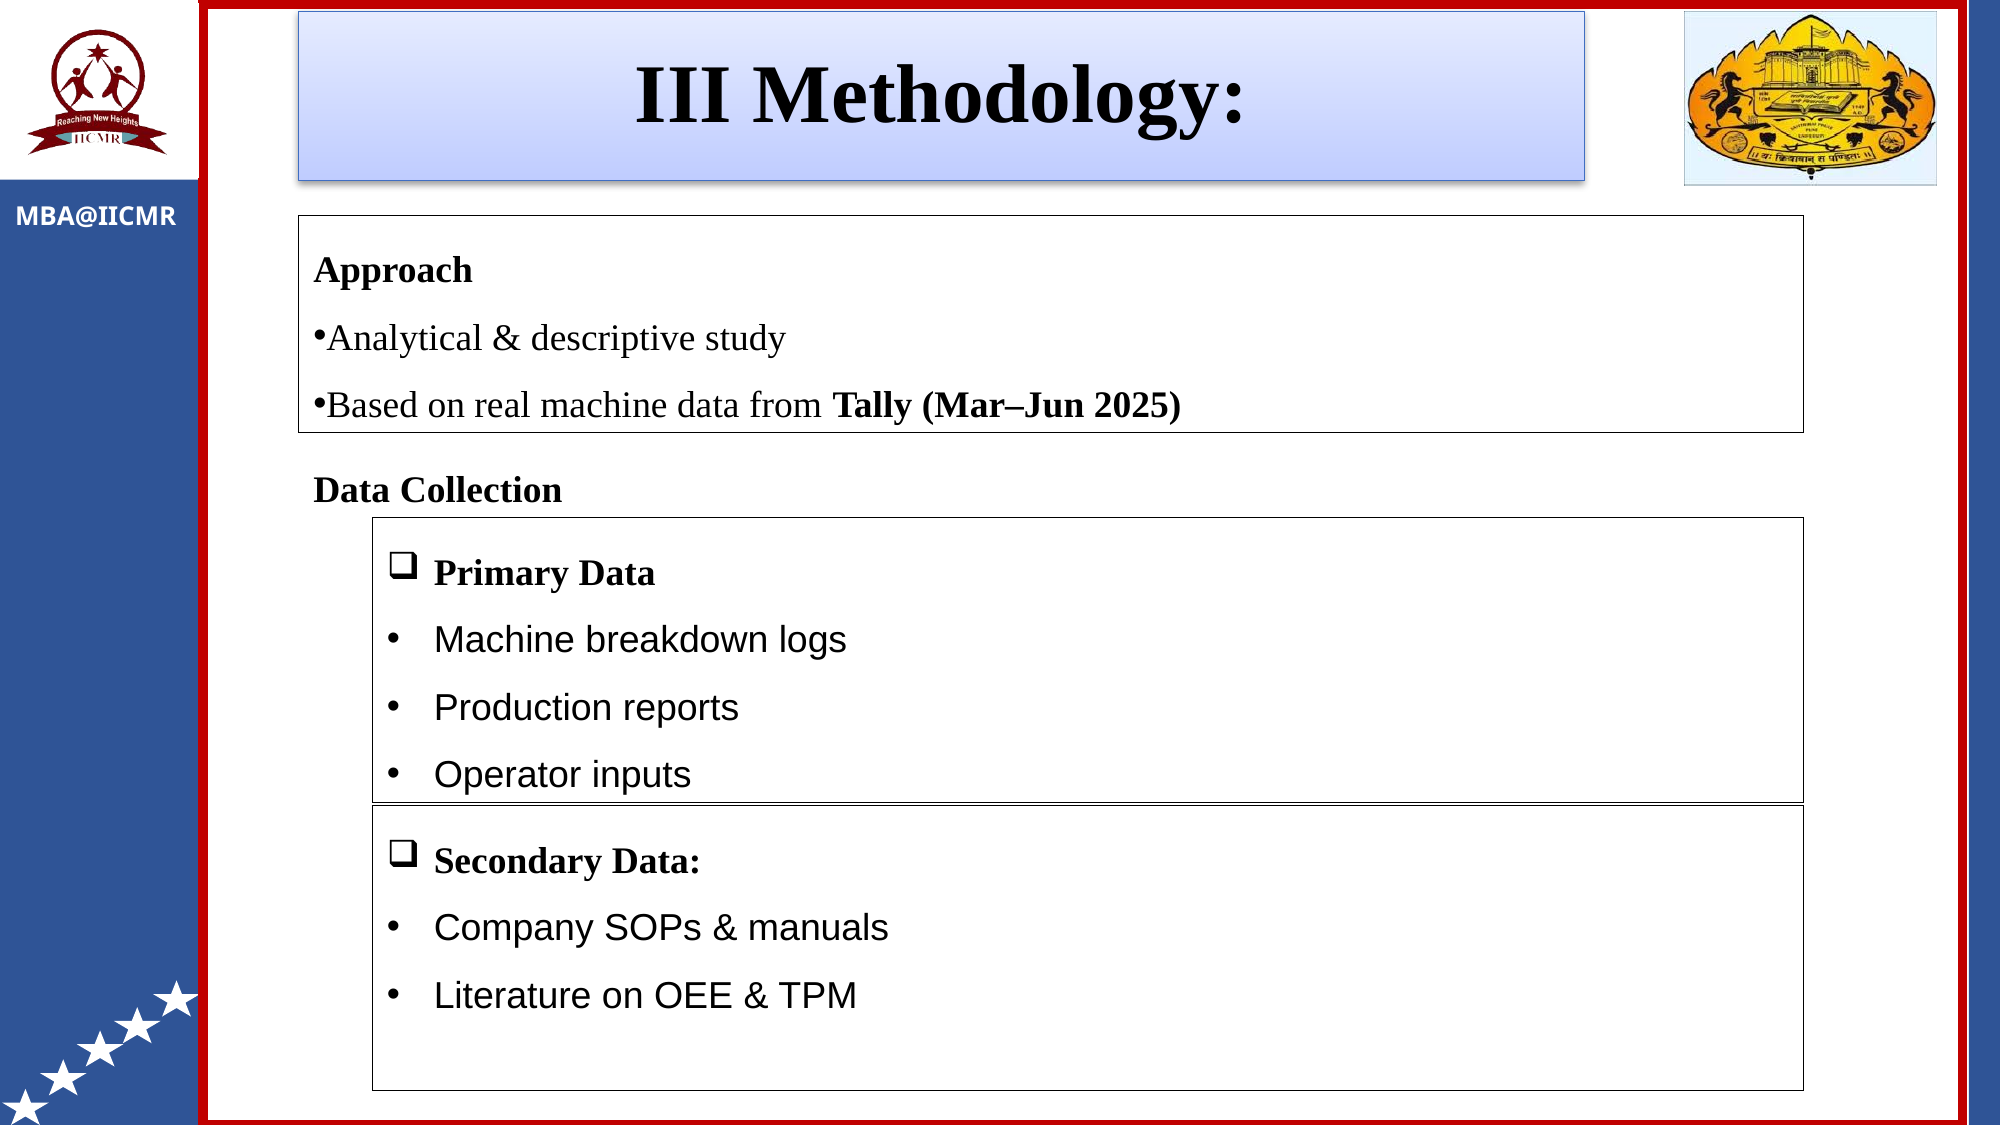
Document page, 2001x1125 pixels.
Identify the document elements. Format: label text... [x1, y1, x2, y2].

text_box Approach Analytical & descriptive study Based on real machine data from Tally (Mar–Jun 2025) [298, 215, 1804, 433]
title III Methodology: [298, 11, 1585, 181]
text_box Primary Data Machine breakdown logs Production reports Operator inputs [372, 517, 1804, 803]
picture [0, 2, 200, 178]
text_box Secondary Data: Company SOPs & manuals Literature on OEE & TPM [372, 805, 1804, 1091]
picture [1684, 11, 1937, 187]
text_box Data Collection [298, 434, 1804, 517]
